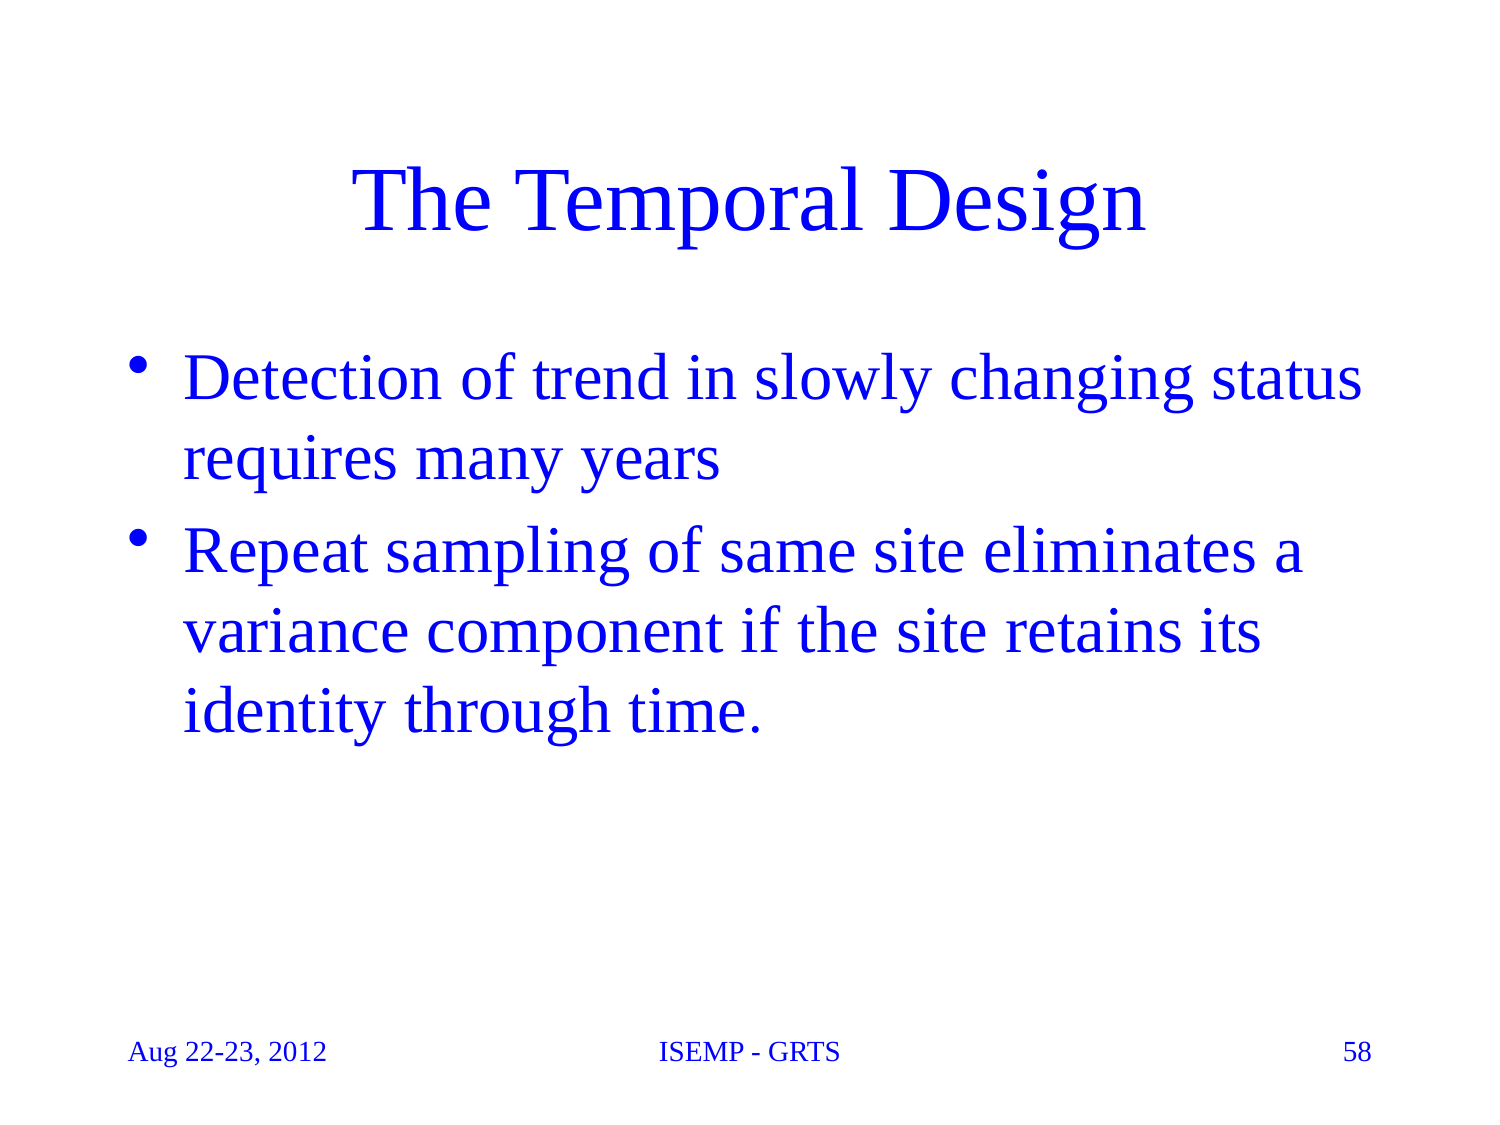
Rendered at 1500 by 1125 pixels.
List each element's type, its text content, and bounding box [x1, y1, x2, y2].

list Detection of trend in slowly changing status requires many years Repeat sampling of same site eliminates a variance component if the site retains its identity through time. [112, 324, 1388, 1001]
title The Temporal Design [112, 99, 1388, 288]
slide_number 58 [1074, 1024, 1388, 1101]
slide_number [112, 1024, 426, 1101]
footer ISEMP - GRTS [512, 1024, 988, 1101]
